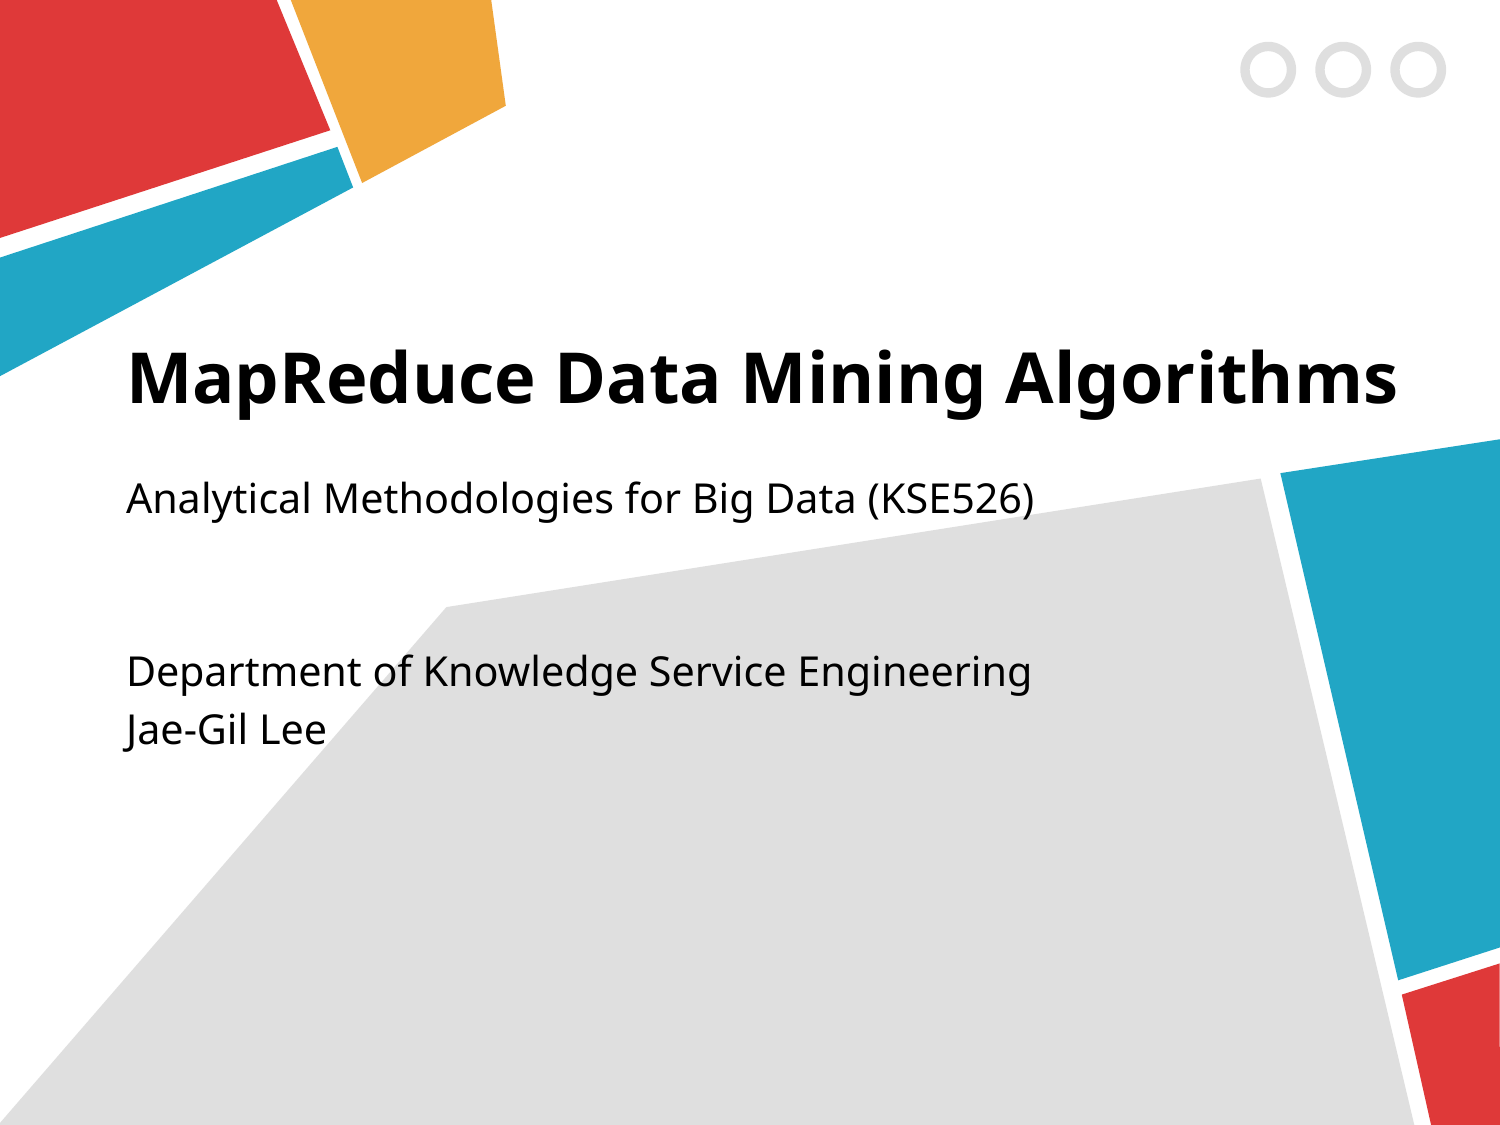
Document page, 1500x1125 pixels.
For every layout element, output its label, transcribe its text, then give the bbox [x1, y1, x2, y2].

title MapReduce Data Mining Algorithms [111, 288, 1436, 464]
subtitle Analytical Methodologies for Big Data (KSE526) Department of Knowledge Service Engineering Jae-Gil Lee [111, 464, 1167, 764]
